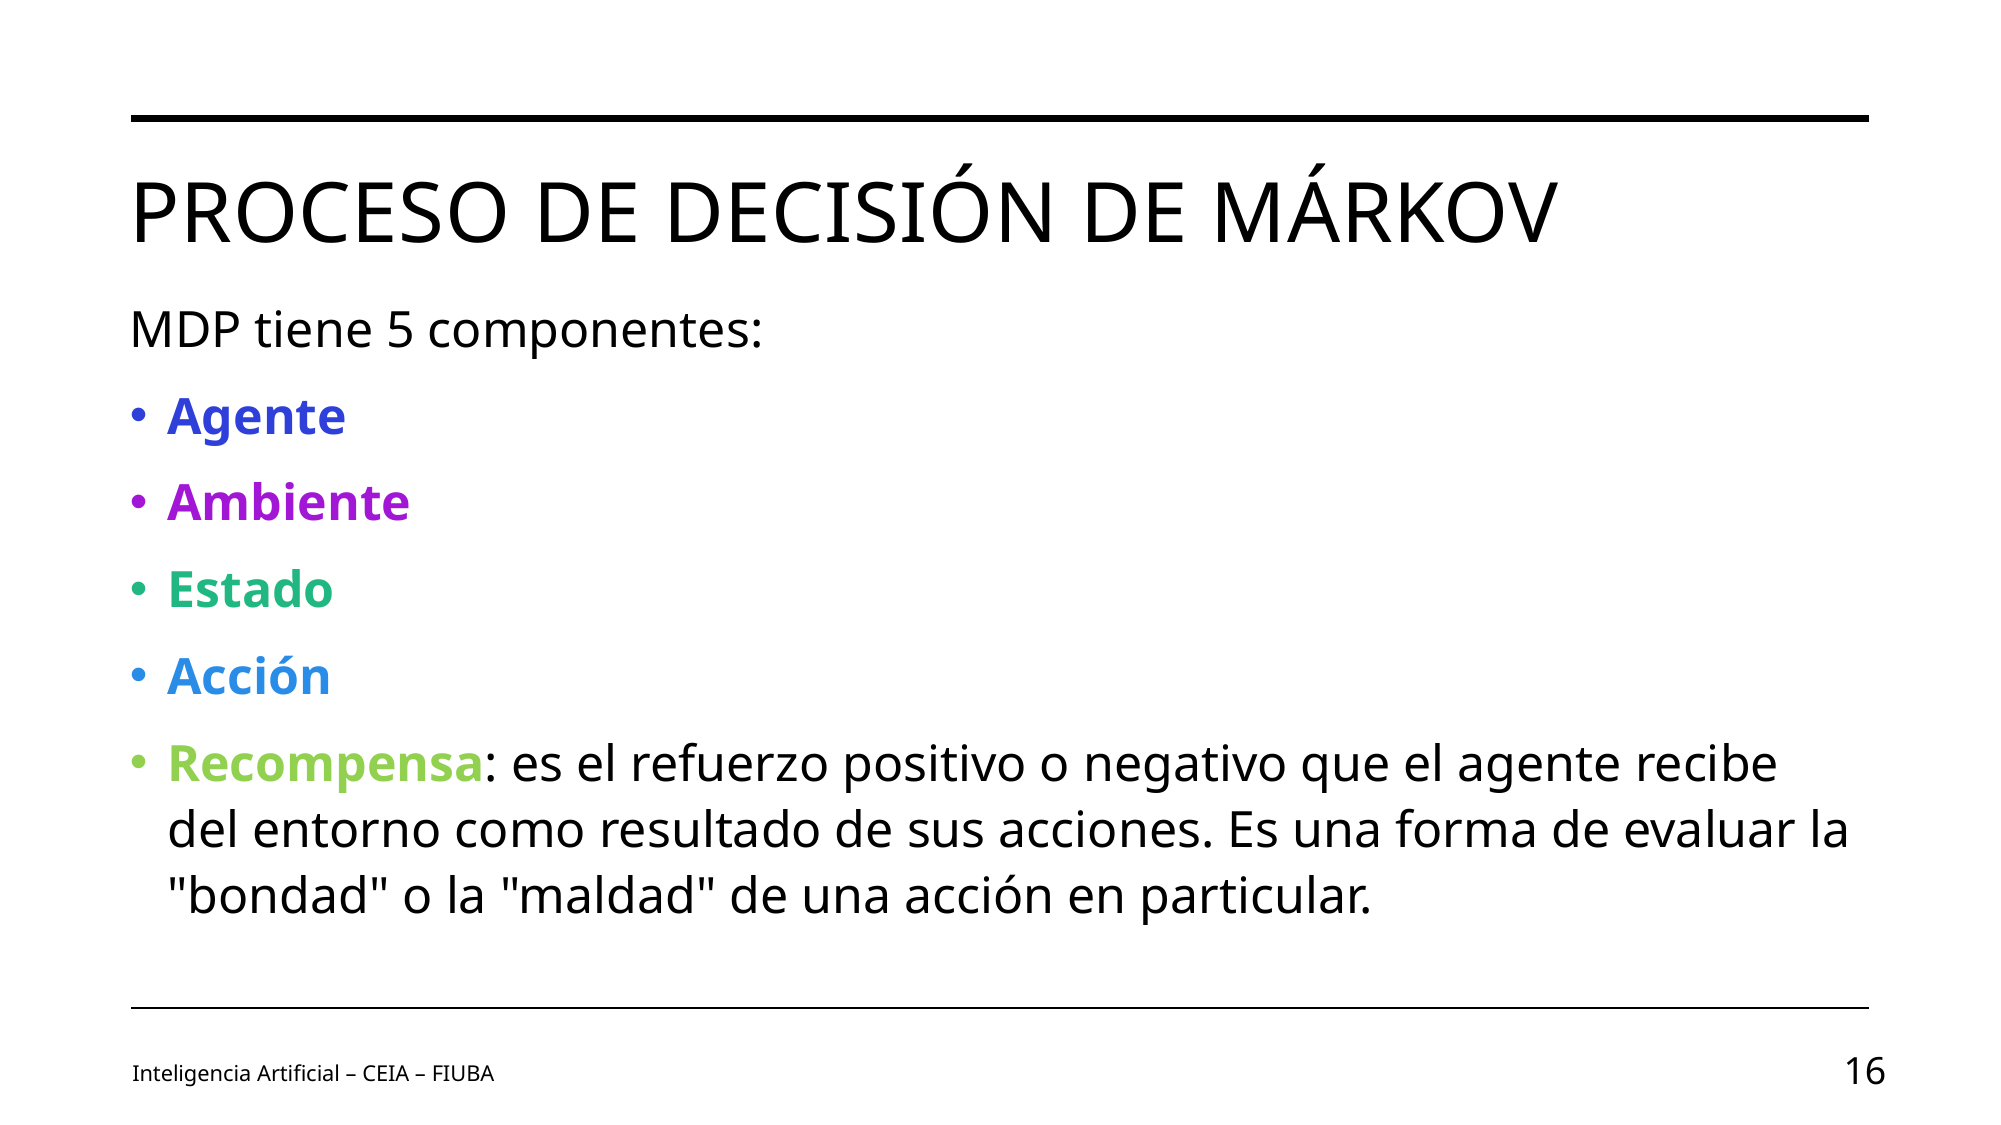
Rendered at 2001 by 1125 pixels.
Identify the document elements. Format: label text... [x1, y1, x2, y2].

title Proceso de decisión de Márkov [114, 151, 1869, 283]
footer Inteligencia Artificial – CEIA – FIUBA [117, 1042, 862, 1103]
slide_number 16 [1791, 1042, 1902, 1103]
list MDP tiene 5 componentes: Agente Ambiente Estado Acción Recompensa: es el refuerzo positivo o negativo que el agente recibe del entorno como resultado de sus acciones. Es una forma de evaluar la "bondad" o la "maldad" de una acción en particular. [114, 283, 1869, 999]
